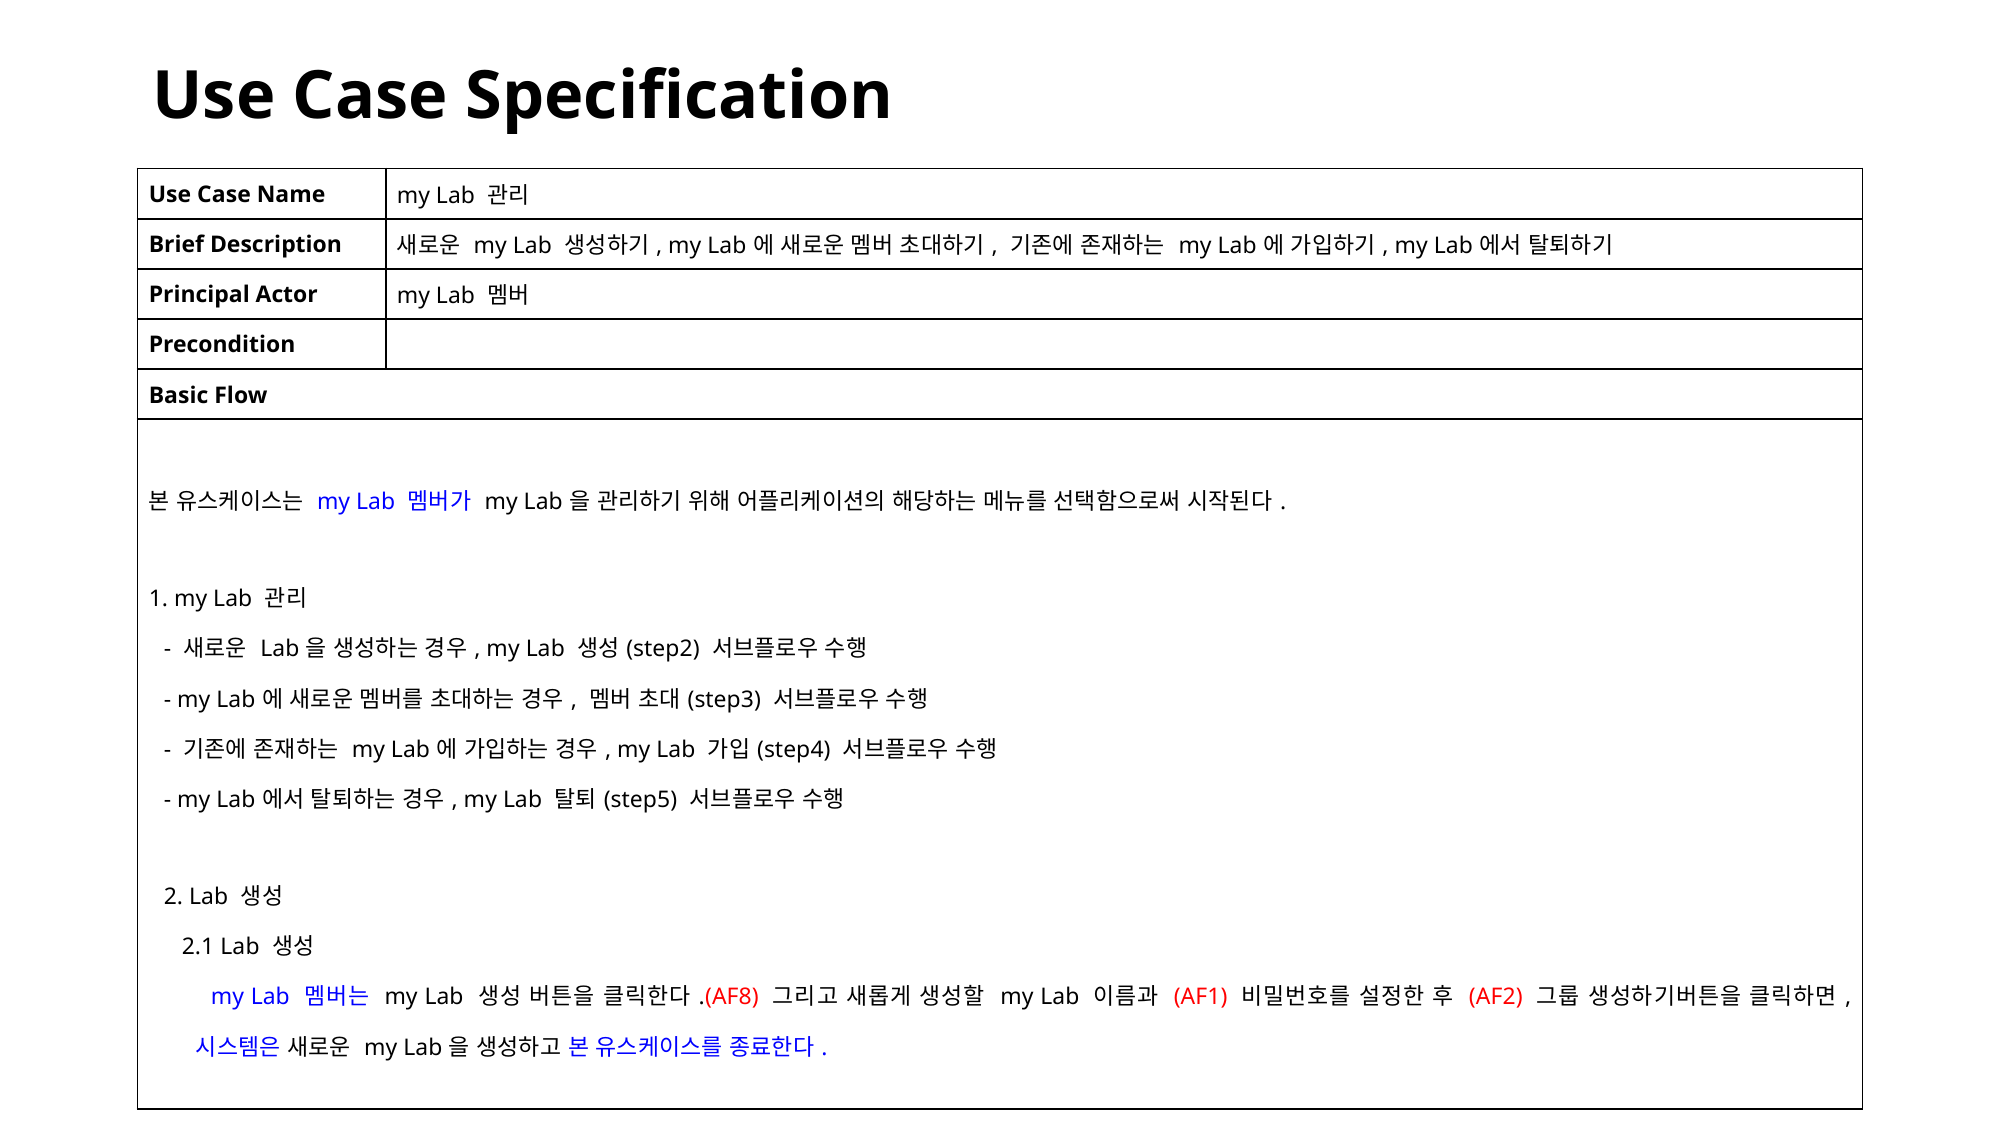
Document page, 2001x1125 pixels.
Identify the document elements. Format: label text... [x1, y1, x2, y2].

table_header my Lab 관리 [387, 169, 1862, 218]
table_header Use Case Name [138, 169, 385, 218]
table_cell 새로운 my Lab 생성하기, my Lab에 새로운 멤버 초대하기, 기존에 존재하는 my Lab에 가입하기, my Lab에서 탈퇴하기 [387, 220, 1862, 268]
table_cell [387, 320, 1862, 368]
table_cell 본 유스케이스는 my Lab 멤버가 my Lab을 관리하기 위해 어플리케이션의 해당하는 메뉴를 선택함으로써 시작된다. 1. my Lab 관리 - 새로운 Lab을 생성하는 경우, my Lab 생성(step2) 서브플로우 수행 - my Lab에 새로운 멤버를 초대하는 경우, 멤버 초대(step3) 서브플로우 수행 - 기존에 존재하는 my Lab에 가입하는 경우, my Lab 가입(step4) 서브플로우 수행 - my Lab에서 탈퇴하는 경우, my Lab 탈퇴(step5) 서브플로우 수행 2. Lab 생성 2.1 Lab 생성 my Lab 멤버는 my Lab 생성 버튼을 클릭한다.(AF8) 그리고 새롭게 생성할 my Lab 이름과 (AF1) 비밀번호를 설정한 후 (AF2) 그룹 생성하기버튼을 클릭하면, 시스템은 새로운 my Lab을 생성하고 본 유스케이스를 종료한다. [138, 420, 1862, 1108]
table_cell Precondition [138, 320, 385, 368]
table_cell my Lab 멤버 [387, 270, 1862, 318]
table_cell Brief Description [138, 220, 385, 268]
table_cell Principal Actor [138, 270, 385, 318]
table_cell Basic Flow [138, 370, 1862, 418]
title Use Case Specification [137, 59, 1863, 135]
